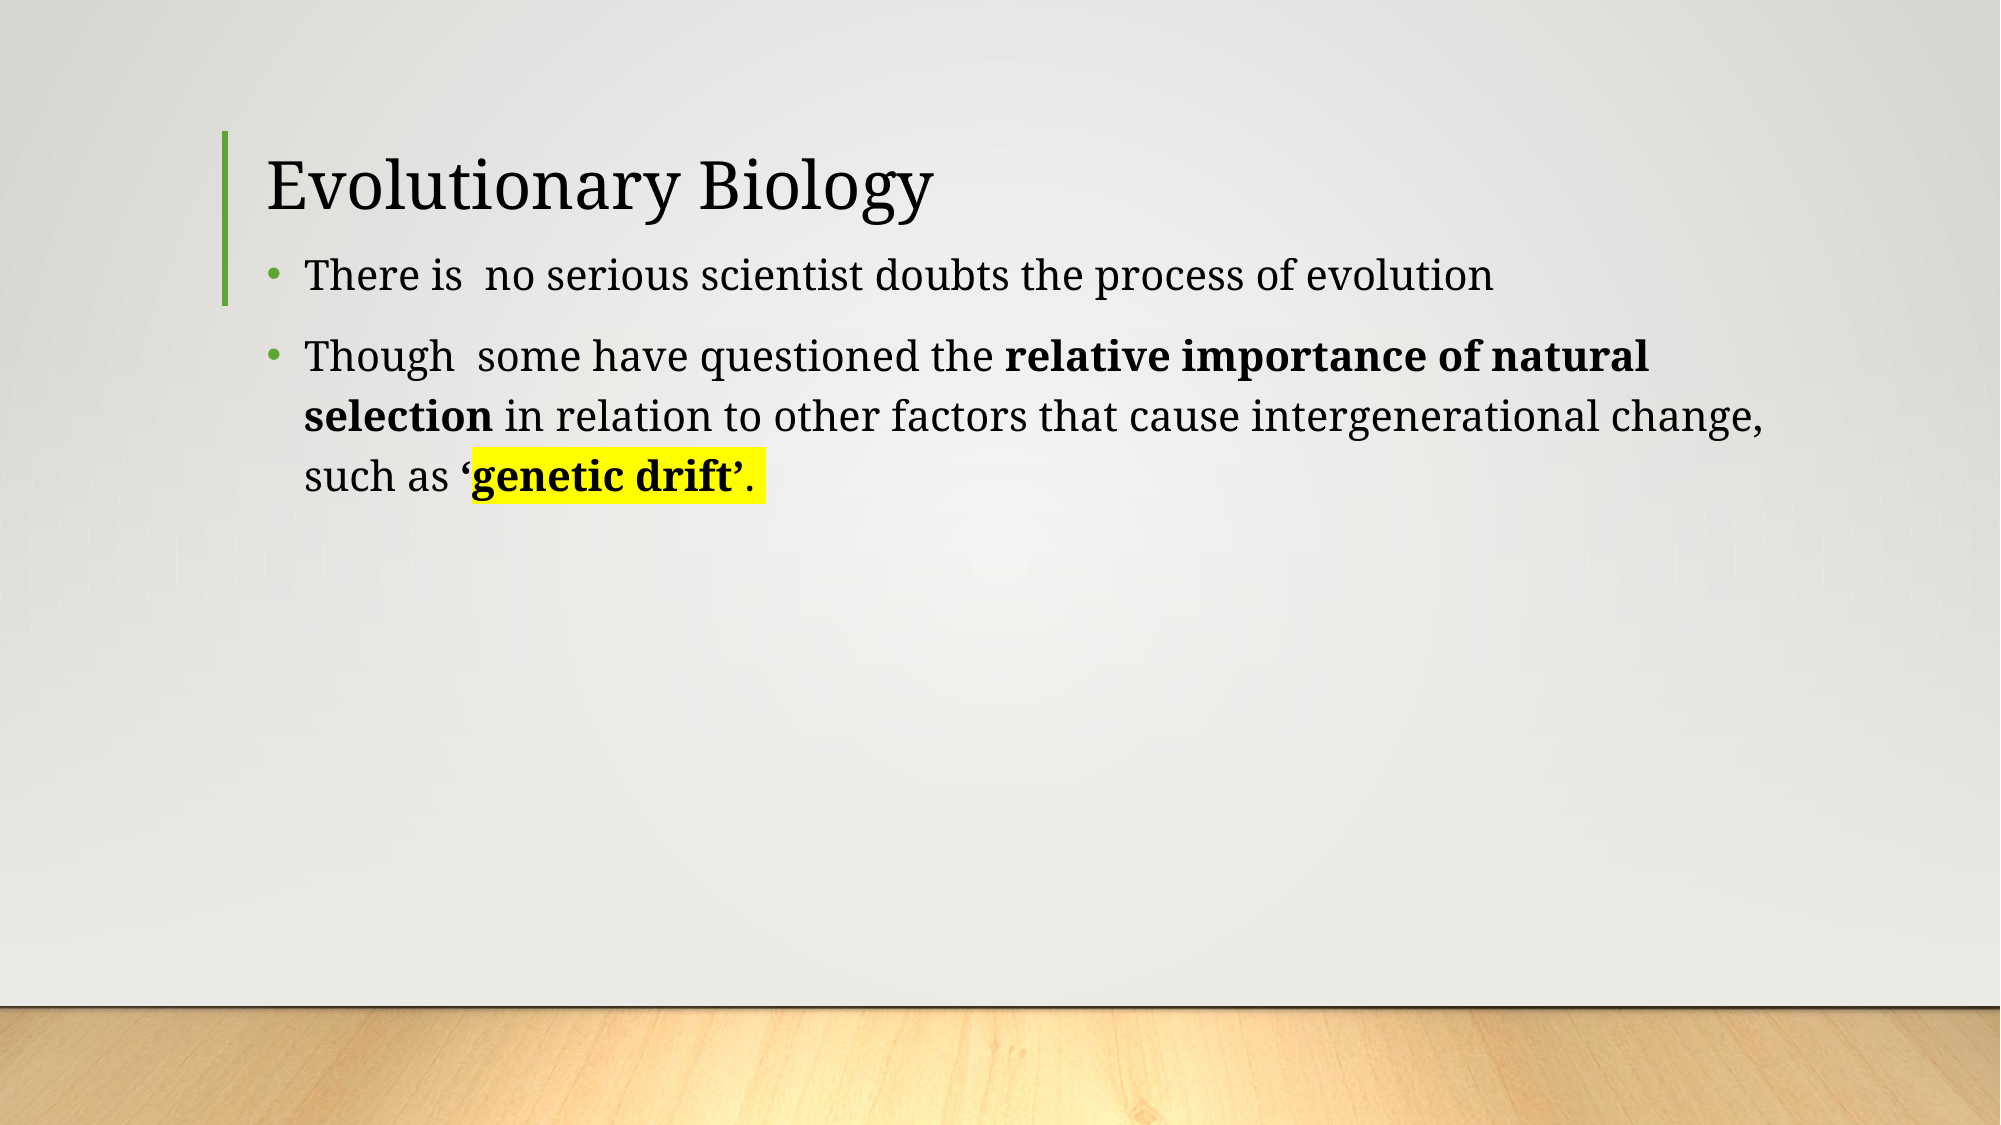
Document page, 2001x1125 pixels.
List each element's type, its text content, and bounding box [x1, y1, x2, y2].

list There is no serious scientist doubts the process of evolution Though some have questioned the relative importance of natural selection in relation to other factors that cause intergenerational change, such as ‘genetic drift’. [251, 231, 1848, 936]
title Evolutionary Biology [251, 59, 1814, 231]
picture [0, 1006, 2000, 1125]
